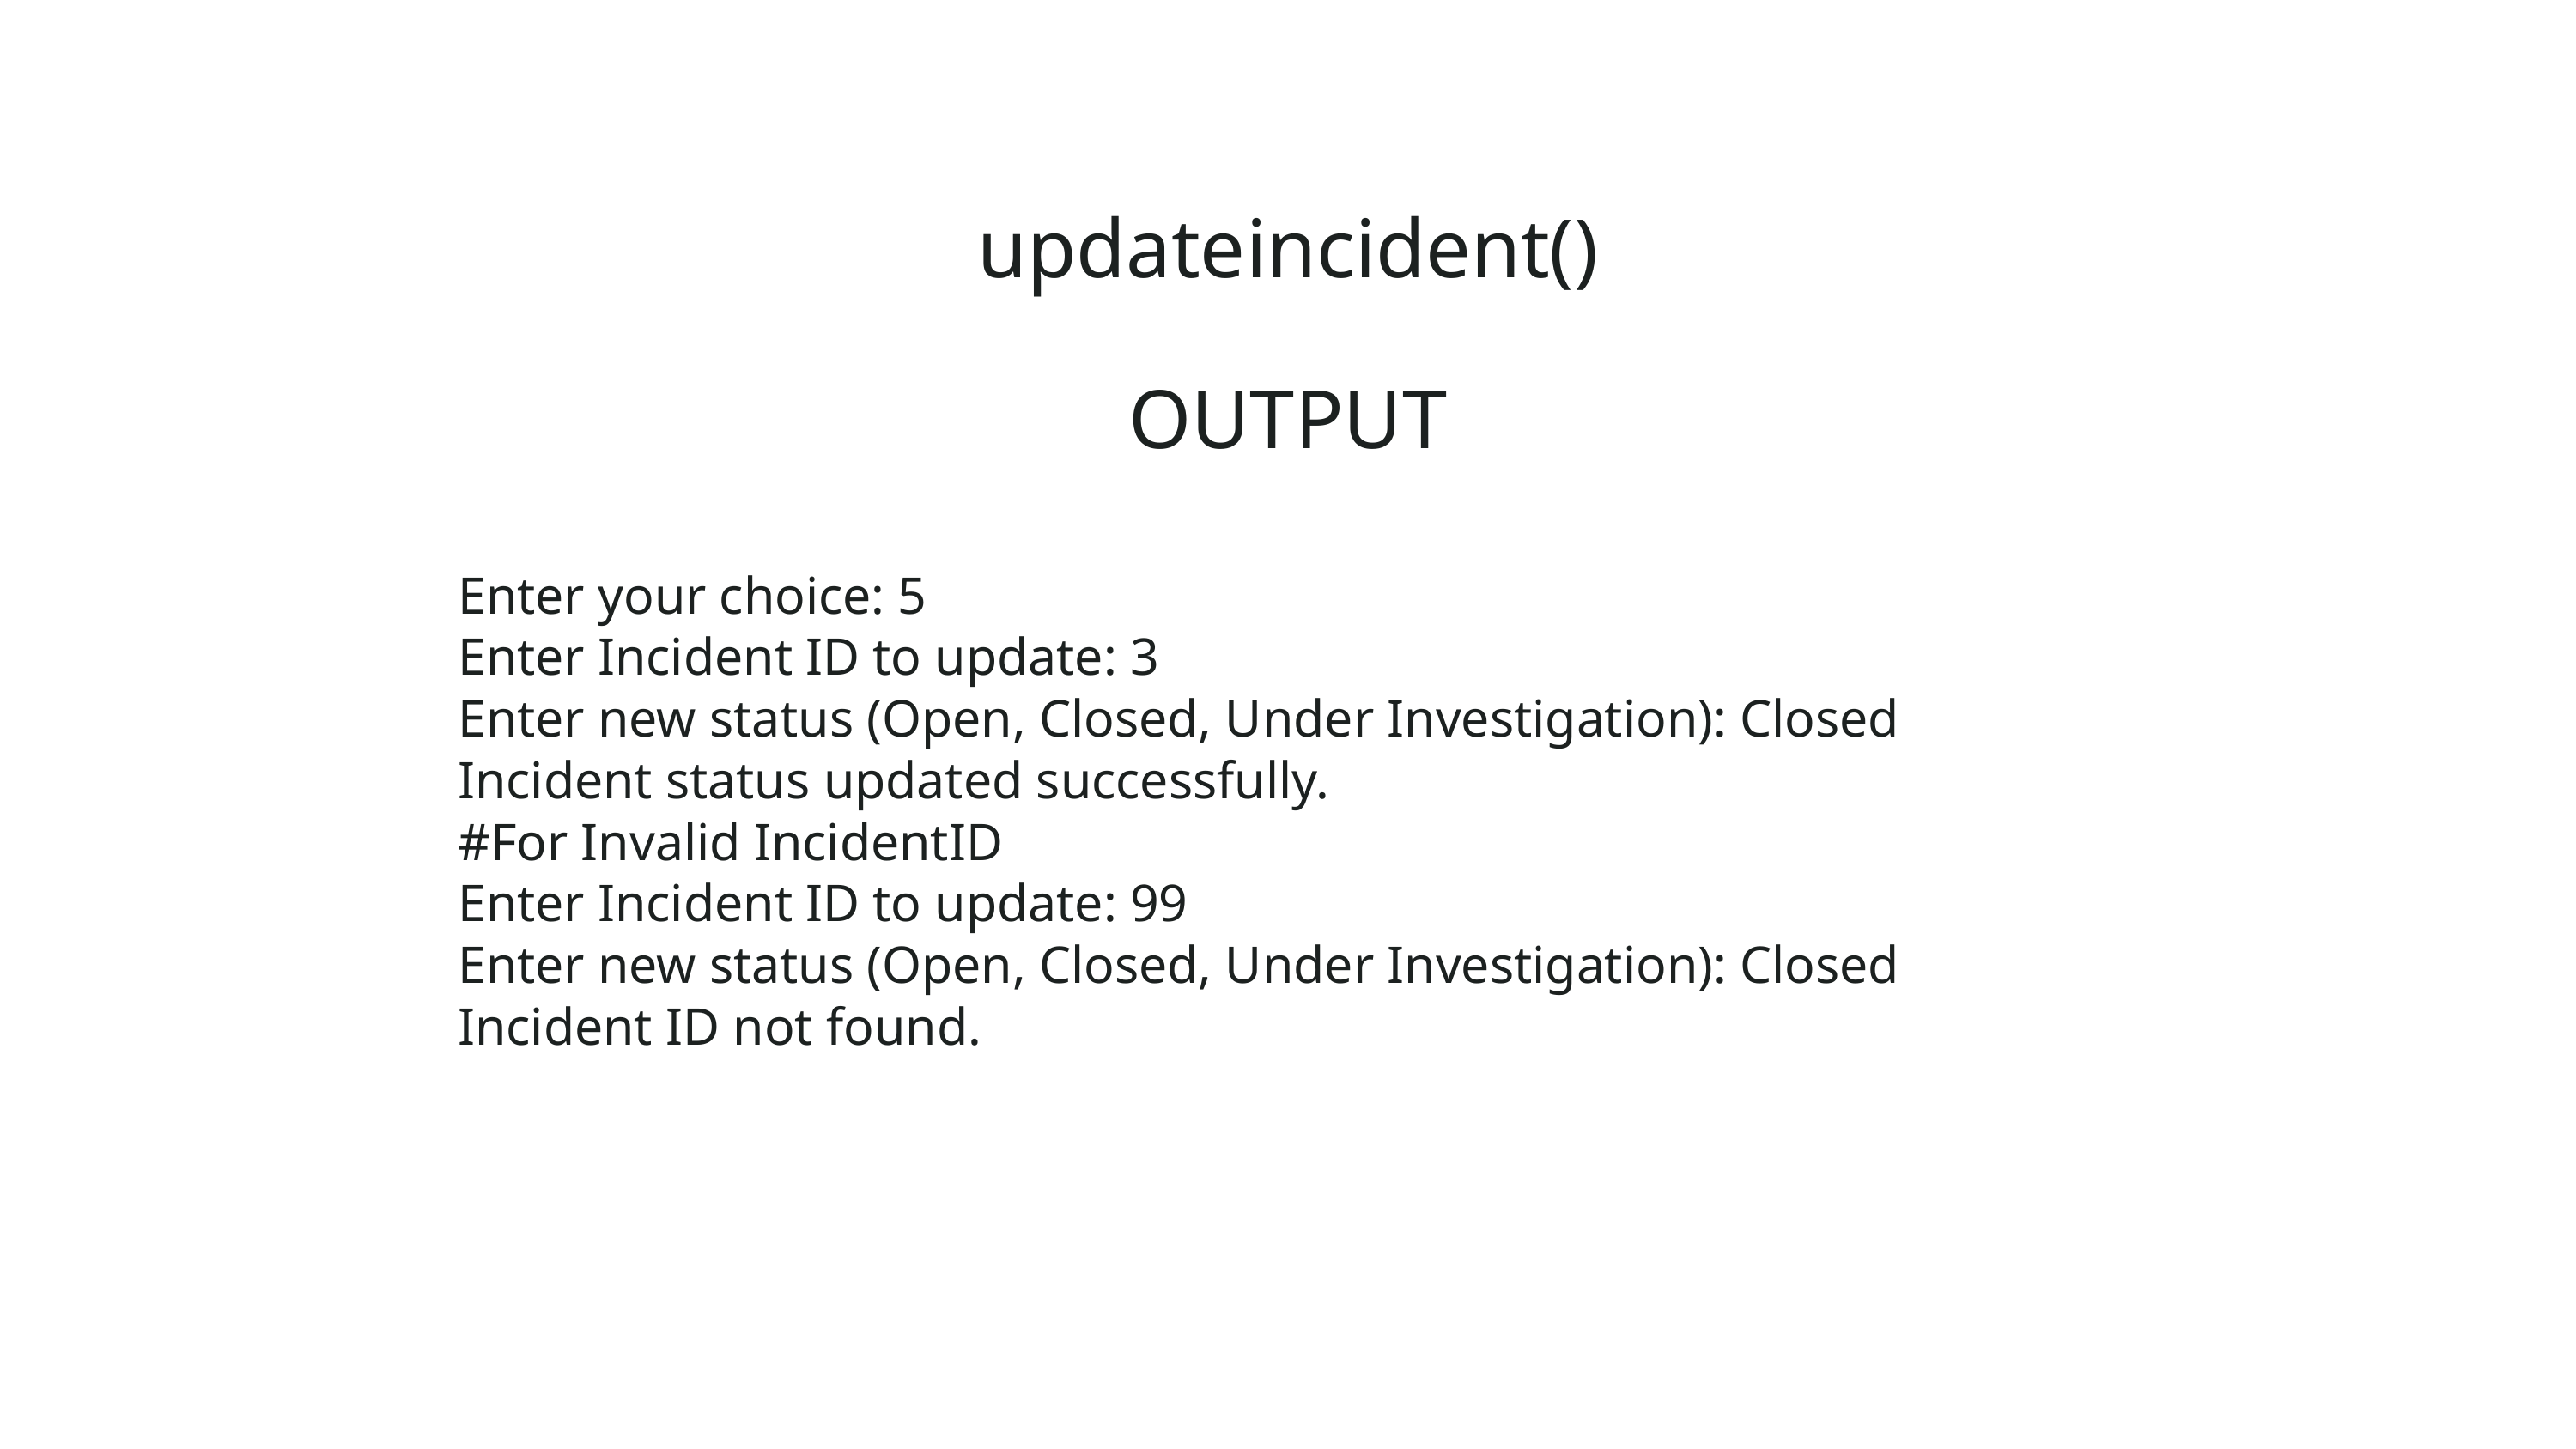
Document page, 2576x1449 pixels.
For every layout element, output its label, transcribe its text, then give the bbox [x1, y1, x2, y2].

text_box updateincident() [613, 215, 1963, 294]
text_box Enter your choice: 5 Enter Incident ID to update: 3 Enter new status (Open, Closed, Under Investigation): Closed Incident status updated successfully. #For Invalid IncidentID Enter Incident ID to update: 99 Enter new status (Open, Closed, Under Investigation): Closed Incident ID not found. [458, 562, 2342, 1179]
text_box OUTPUT [990, 386, 1586, 465]
